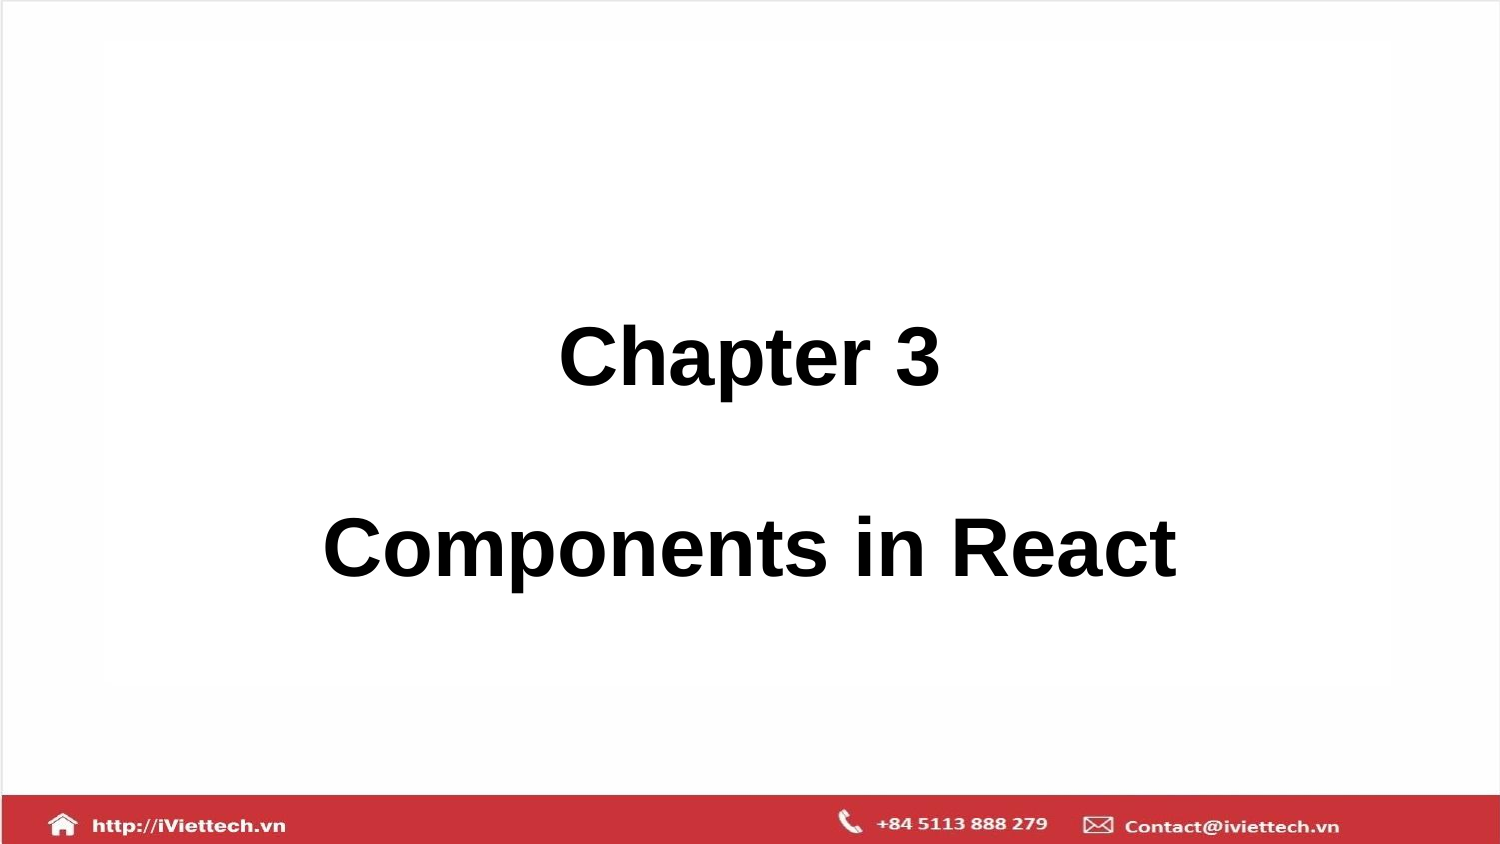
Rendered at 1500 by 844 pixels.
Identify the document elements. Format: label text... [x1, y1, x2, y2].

title Chapter 3 [112, 262, 1388, 443]
picture [0, 0, 1500, 844]
subtitle Components in React [225, 478, 1275, 694]
